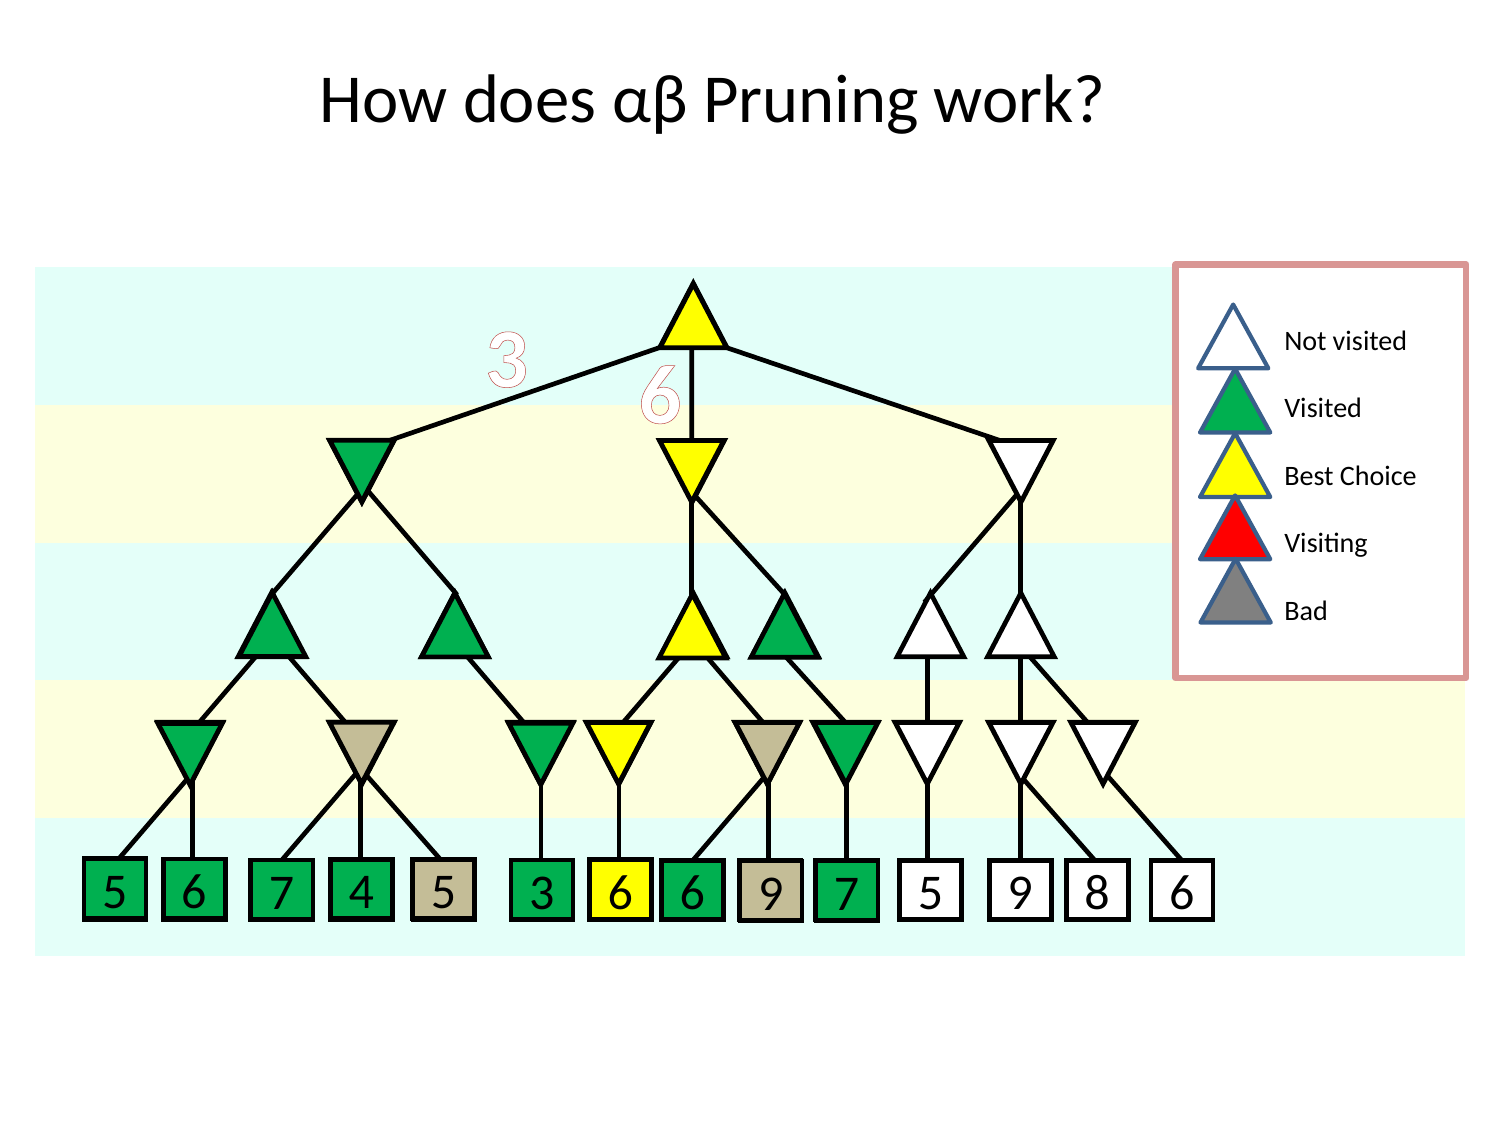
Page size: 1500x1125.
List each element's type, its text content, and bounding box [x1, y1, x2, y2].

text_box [27, 715, 204, 799]
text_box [179, 426, 395, 511]
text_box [473, 296, 694, 448]
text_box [97, 581, 306, 666]
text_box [523, 428, 881, 923]
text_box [378, 714, 518, 799]
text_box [292, 584, 489, 669]
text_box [538, 257, 727, 349]
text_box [32, 264, 1468, 959]
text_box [205, 715, 376, 800]
title How does αβ Pruning work? [66, 46, 1360, 145]
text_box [1175, 264, 1467, 679]
